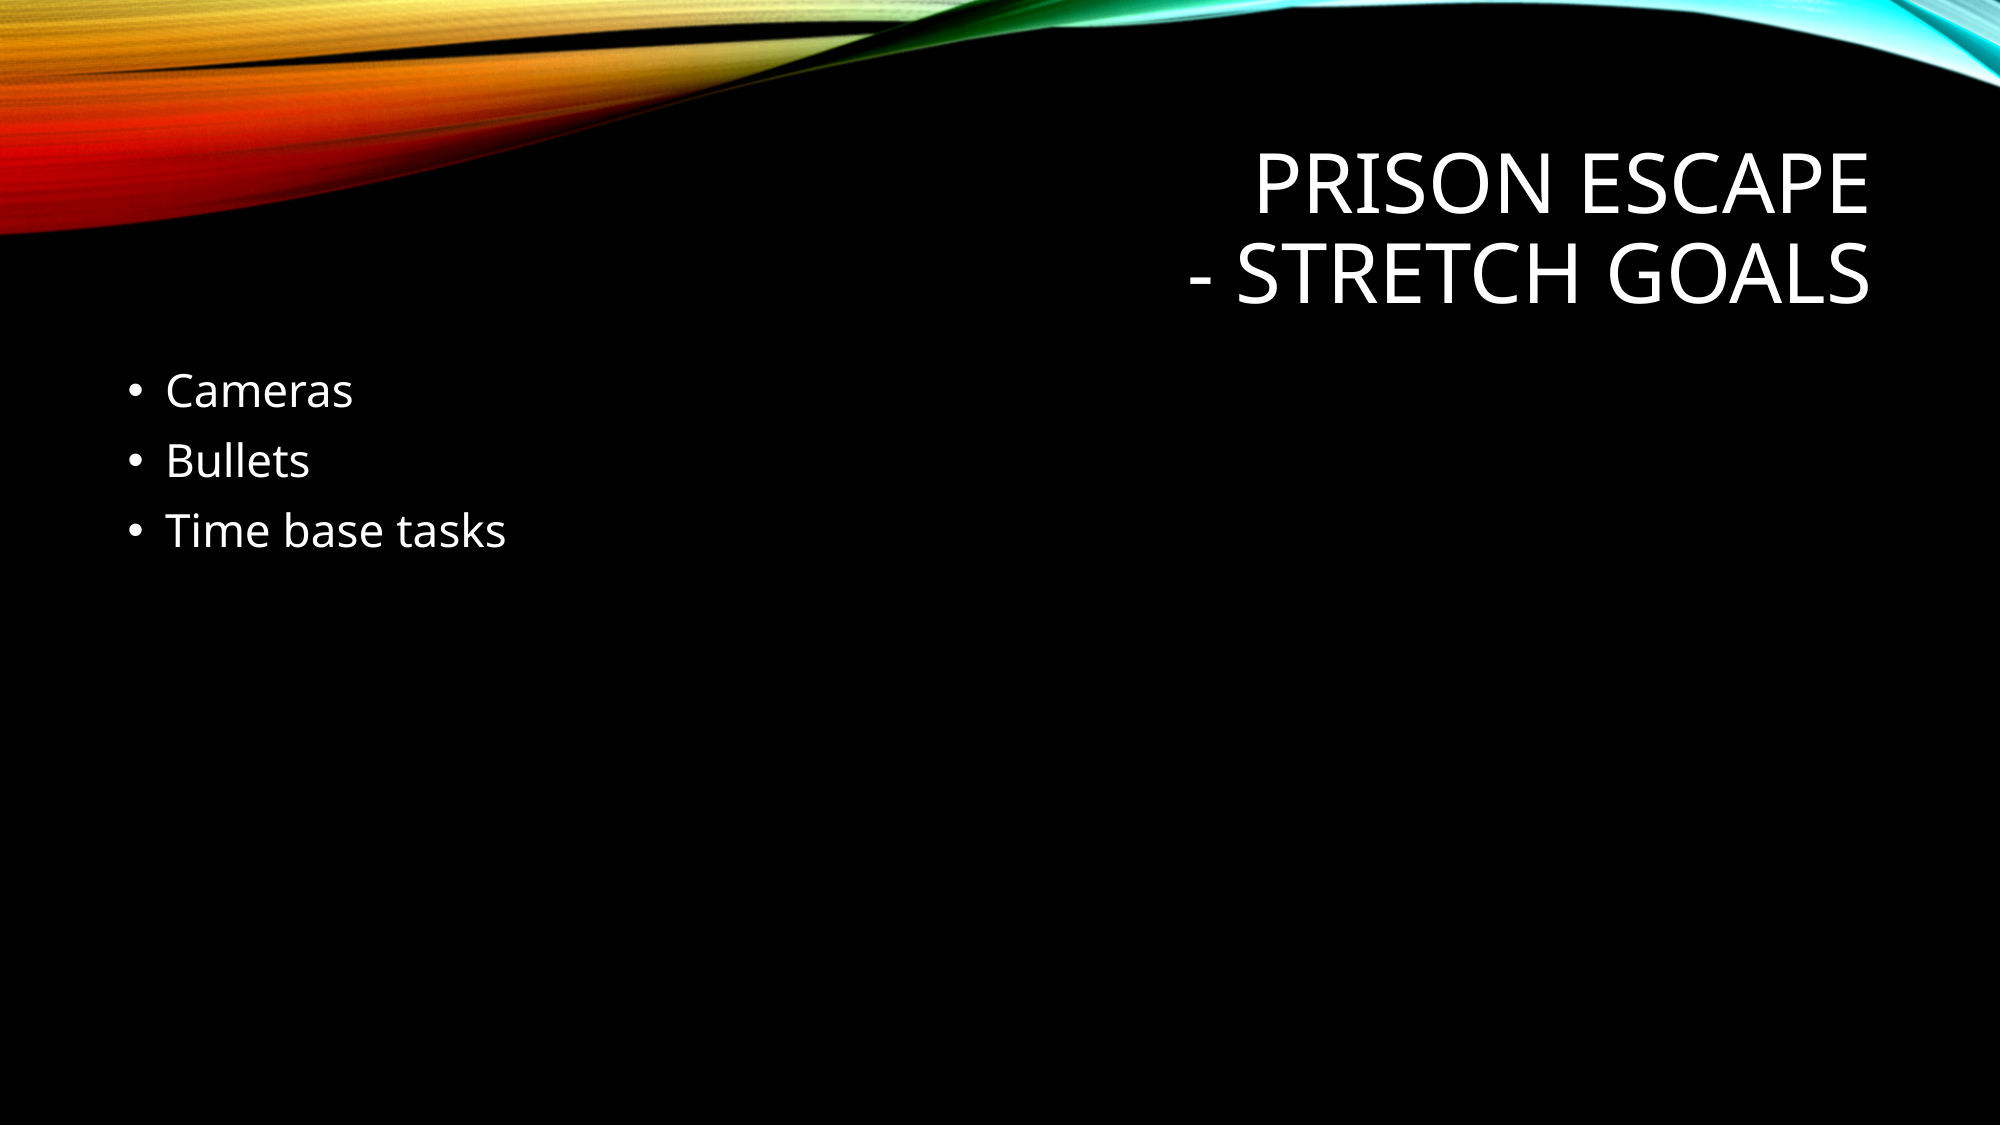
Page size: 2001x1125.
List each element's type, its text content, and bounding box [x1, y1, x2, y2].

title Prison Escape - Stretch Goals [474, 125, 1888, 338]
list Cameras Bullets Time base tasks [112, 360, 1888, 1021]
picture [0, 0, 2000, 237]
